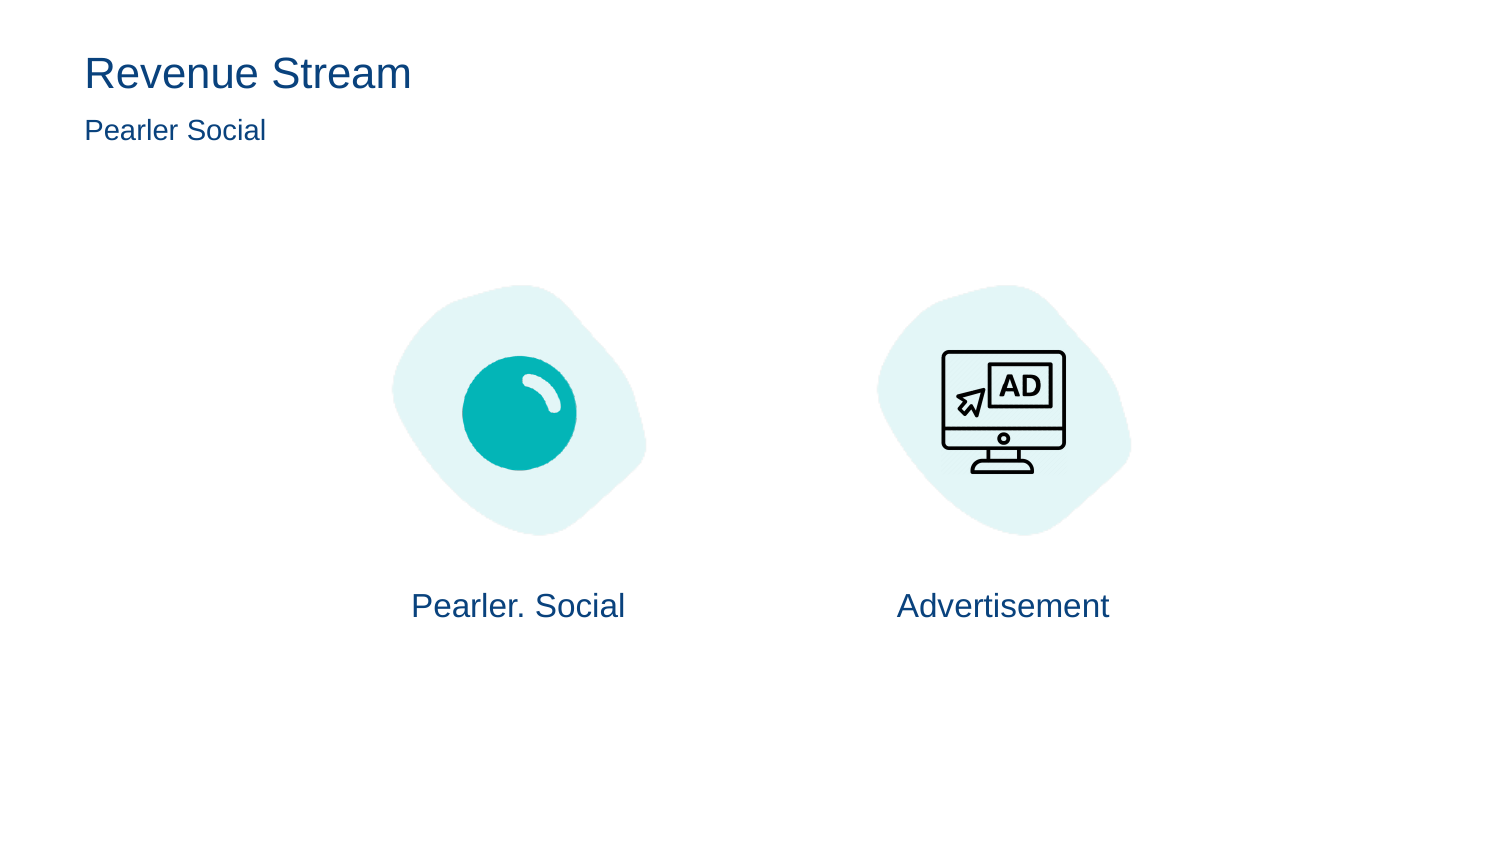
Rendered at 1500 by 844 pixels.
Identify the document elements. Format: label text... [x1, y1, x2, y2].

picture [894, 276, 1113, 536]
text_box Advertisement [884, 568, 1123, 625]
picture [409, 276, 629, 536]
text_box Pearler. Social [399, 568, 638, 625]
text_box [84, 28, 1036, 138]
